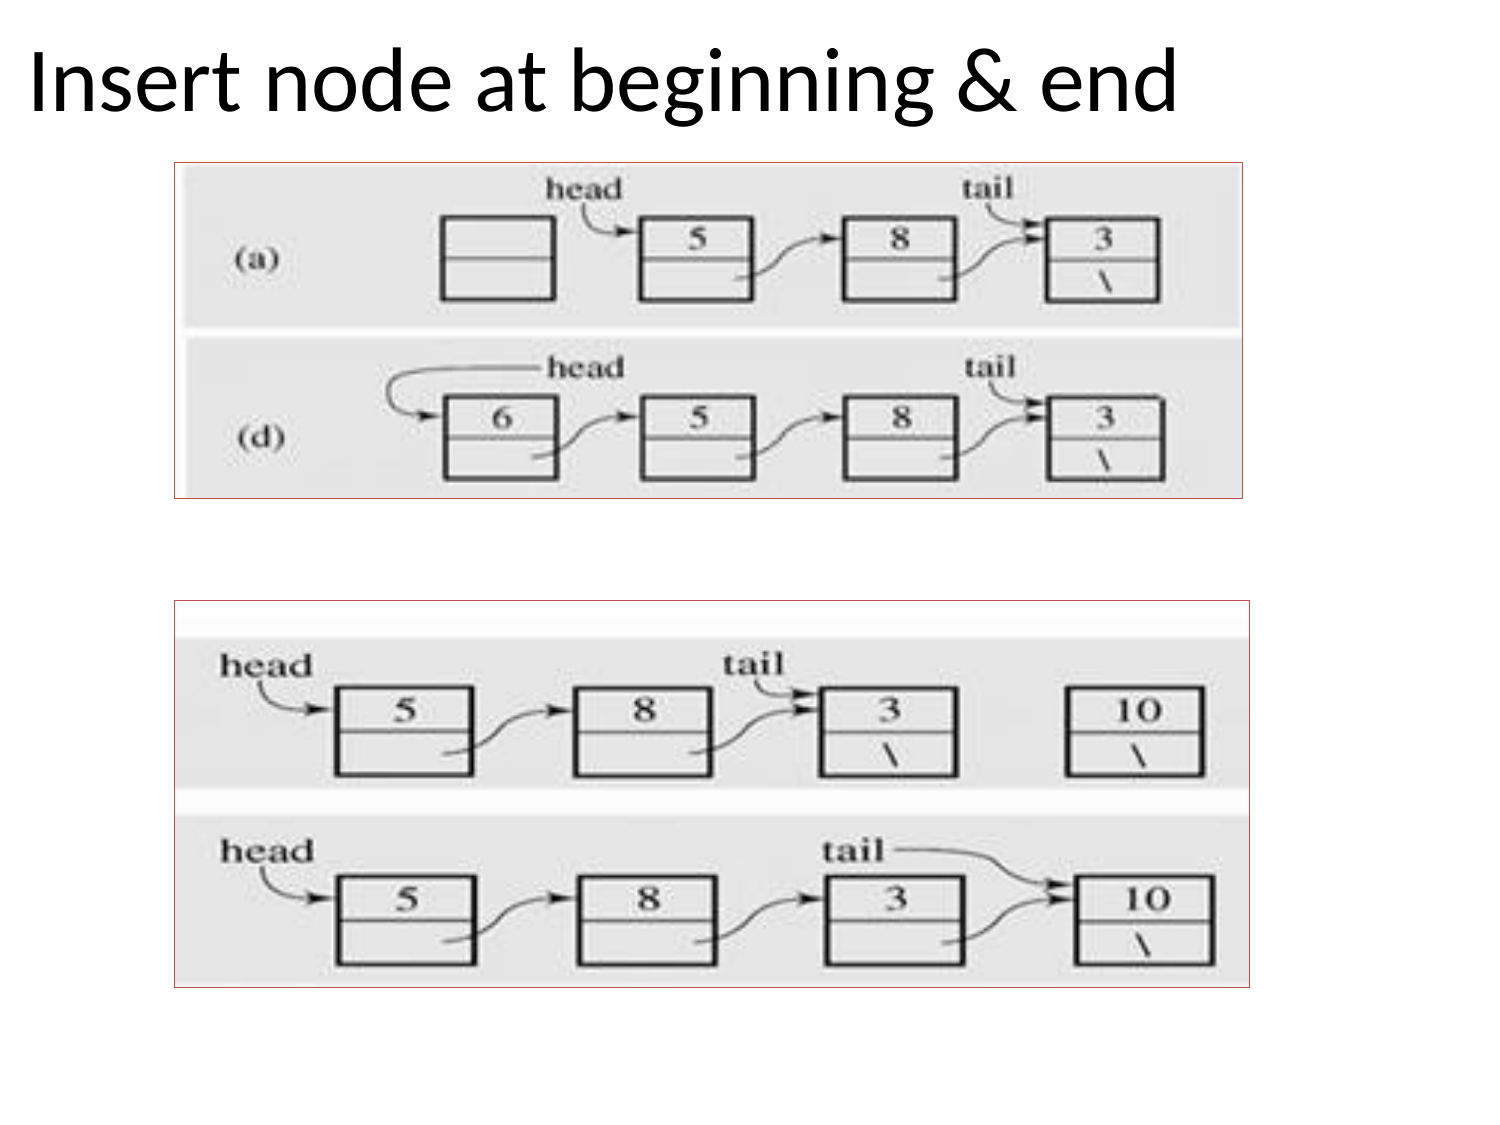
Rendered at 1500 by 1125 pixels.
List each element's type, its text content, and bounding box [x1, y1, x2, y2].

picture [174, 599, 1251, 988]
title Insert node at beginning & end [12, 12, 1475, 155]
picture [174, 162, 1243, 499]
